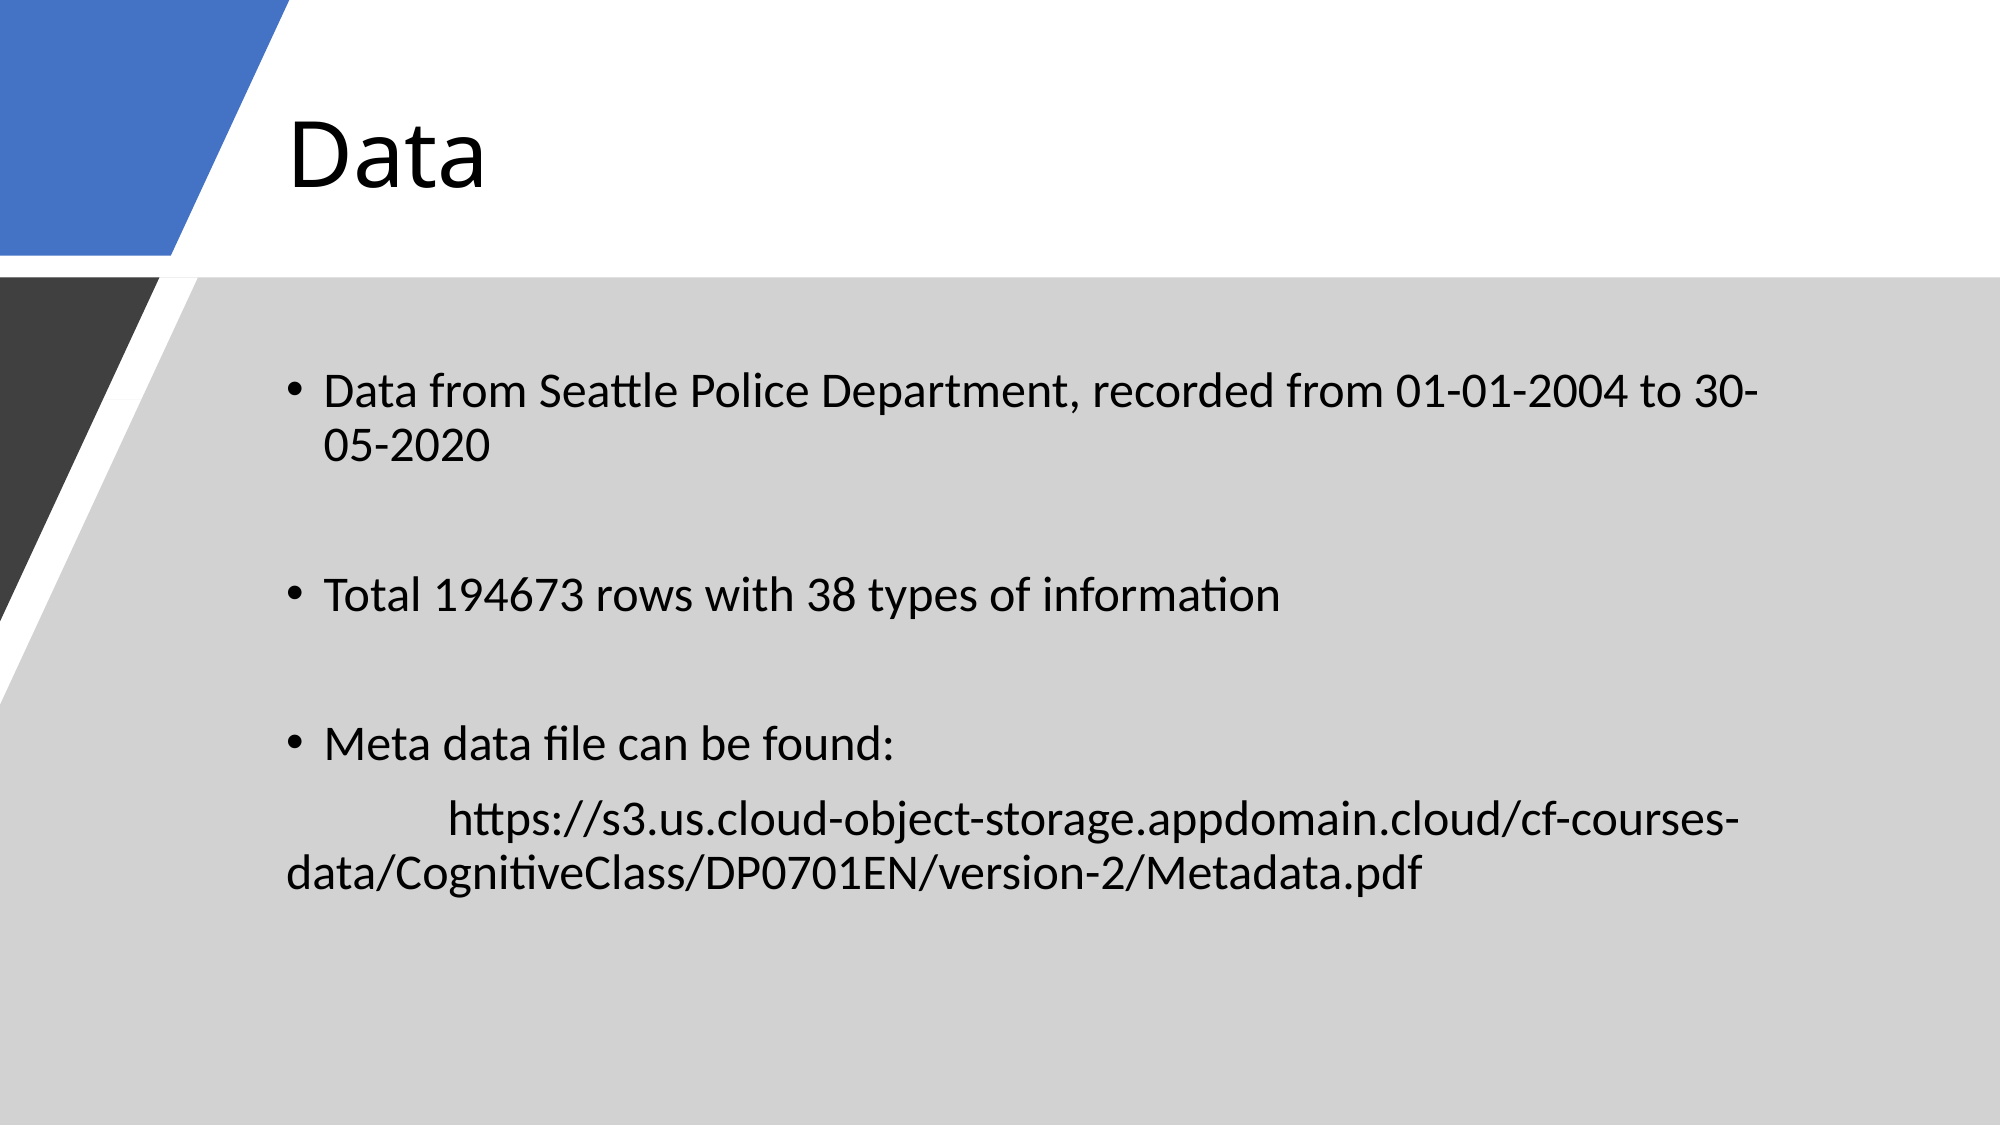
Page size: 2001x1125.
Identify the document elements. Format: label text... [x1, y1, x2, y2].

title Data [271, 60, 1808, 255]
text_box [0, 276, 2000, 1125]
text_box [0, 276, 162, 622]
list Data from Seattle Police Department, recorded from 01-01-2004 to 30-05-2020 Total 194673 rows with 38 types of information Meta data file can be found: https://s3.us.cloud-object-storage.appdomain.cloud/cf-courses-data/CognitiveClass/DP0701EN/version-2/Metadata.pdf [271, 356, 1808, 1020]
text_box [0, 0, 291, 257]
